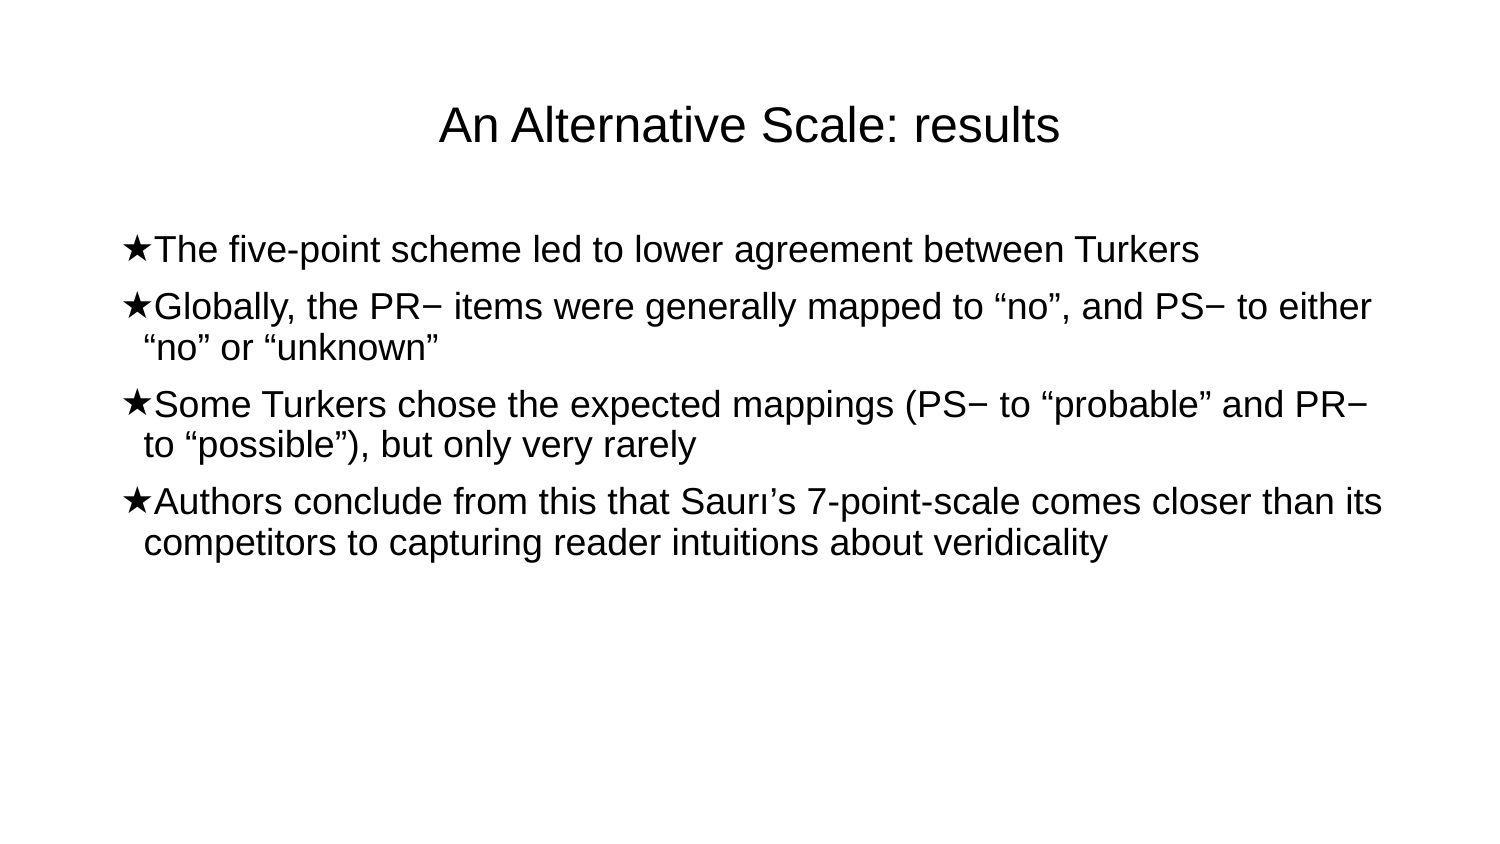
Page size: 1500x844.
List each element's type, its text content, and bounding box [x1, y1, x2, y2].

title An Alternative Scale: results [103, 44, 1397, 208]
list The five-point scheme led to lower agreement between Turkers Globally, the PR− items were generally mapped to “no”, and PS− to either “no” or “unknown” Some Turkers chose the expected mappings (PS− to “probable” and PR− to “possible”), but only very rarely Authors conclude from this that Saurı’s 7-point-scale comes closer than its competitors to capturing reader intuitions about veridicality [103, 224, 1397, 760]
